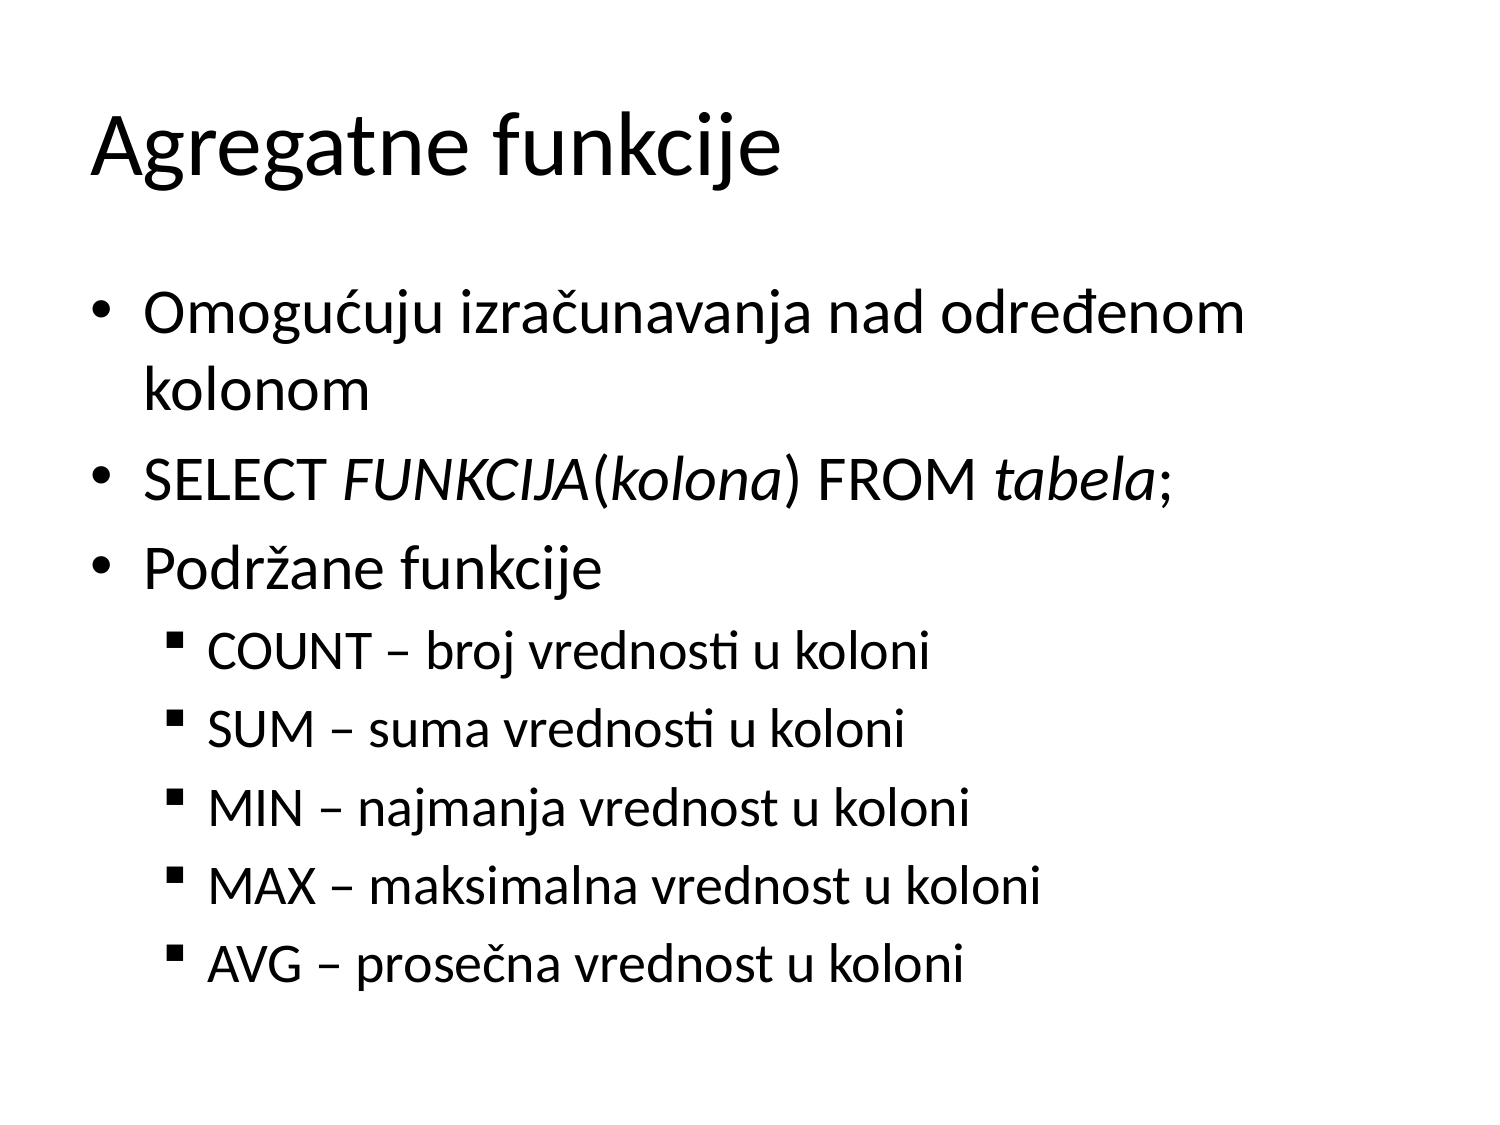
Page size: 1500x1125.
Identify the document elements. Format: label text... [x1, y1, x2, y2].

list Omogućuju izračunavanja nad određenom kolonom SELECT FUNKCIJA(kolona) FROM tabela; Podržane funkcije COUNT – broj vrednosti u koloni SUM – suma vrednosti u koloni MIN – najmanja vrednost u koloni MAX – maksimalna vrednost u koloni AVG – prosečna vrednost u koloni [75, 262, 1425, 1005]
title Agregatne funkcije [75, 45, 1425, 233]
